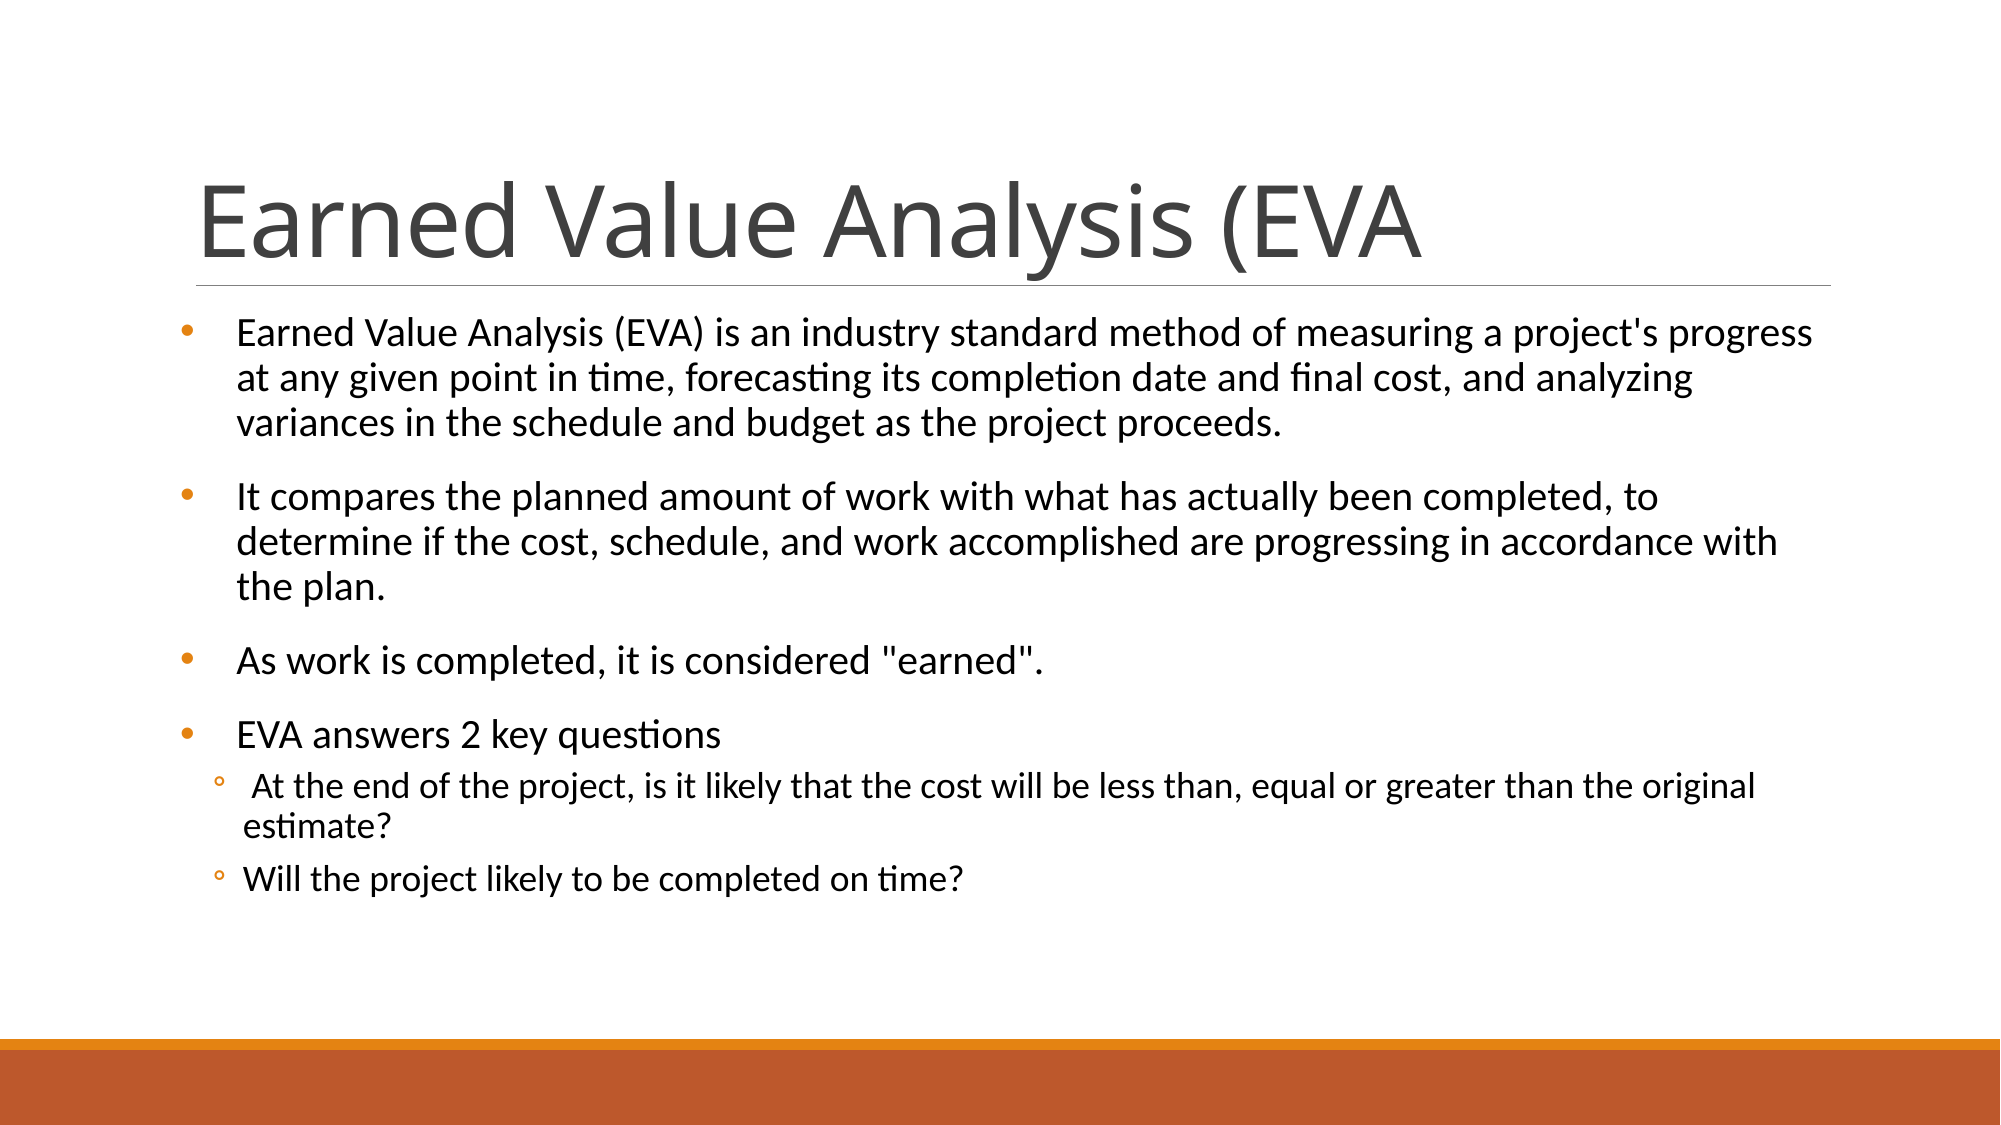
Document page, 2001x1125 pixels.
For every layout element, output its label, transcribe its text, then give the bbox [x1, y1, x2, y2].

title Earned Value Analysis (EVA [180, 47, 1830, 285]
list Earned Value Analysis (EVA) is an industry standard method of measuring a project's progress at any given point in time, forecasting its completion date and final cost, and analyzing variances in the schedule and budget as the project proceeds. It compares the planned amount of work with what has actually been completed, to determine if the cost, schedule, and work accomplished are progressing in accordance with the plan. As work is completed, it is considered "earned". EVA answers 2 key questions At the end of the project, is it likely that the cost will be less than, equal or greater than the original estimate? Will the project likely to be completed on time? [180, 302, 1830, 1038]
